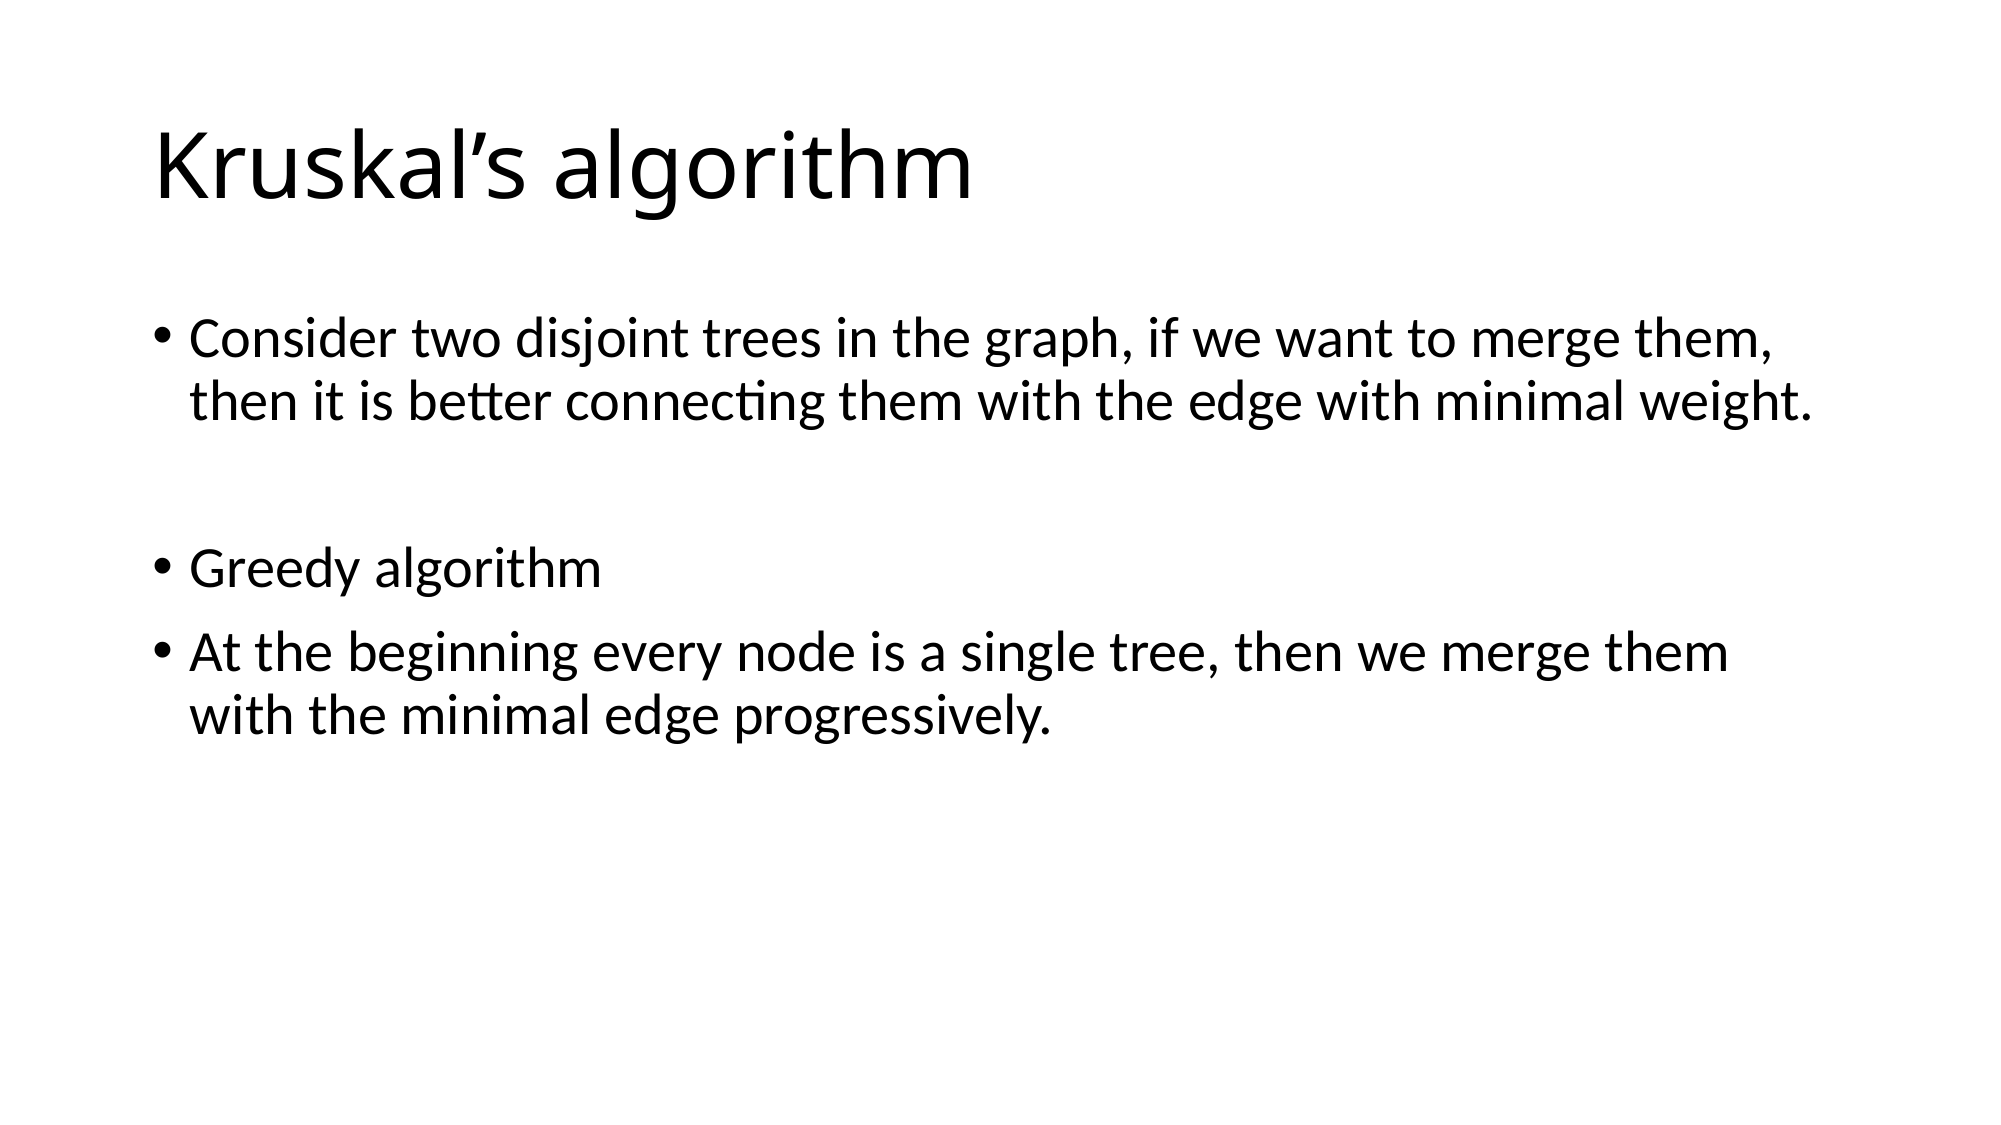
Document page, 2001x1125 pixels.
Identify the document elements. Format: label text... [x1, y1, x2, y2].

title Kruskal’s algorithm [137, 59, 1863, 278]
list Consider two disjoint trees in the graph, if we want to merge them, then it is better connecting them with the edge with minimal weight. Greedy algorithm At the beginning every node is a single tree, then we merge them with the minimal edge progressively. [137, 299, 1863, 1014]
